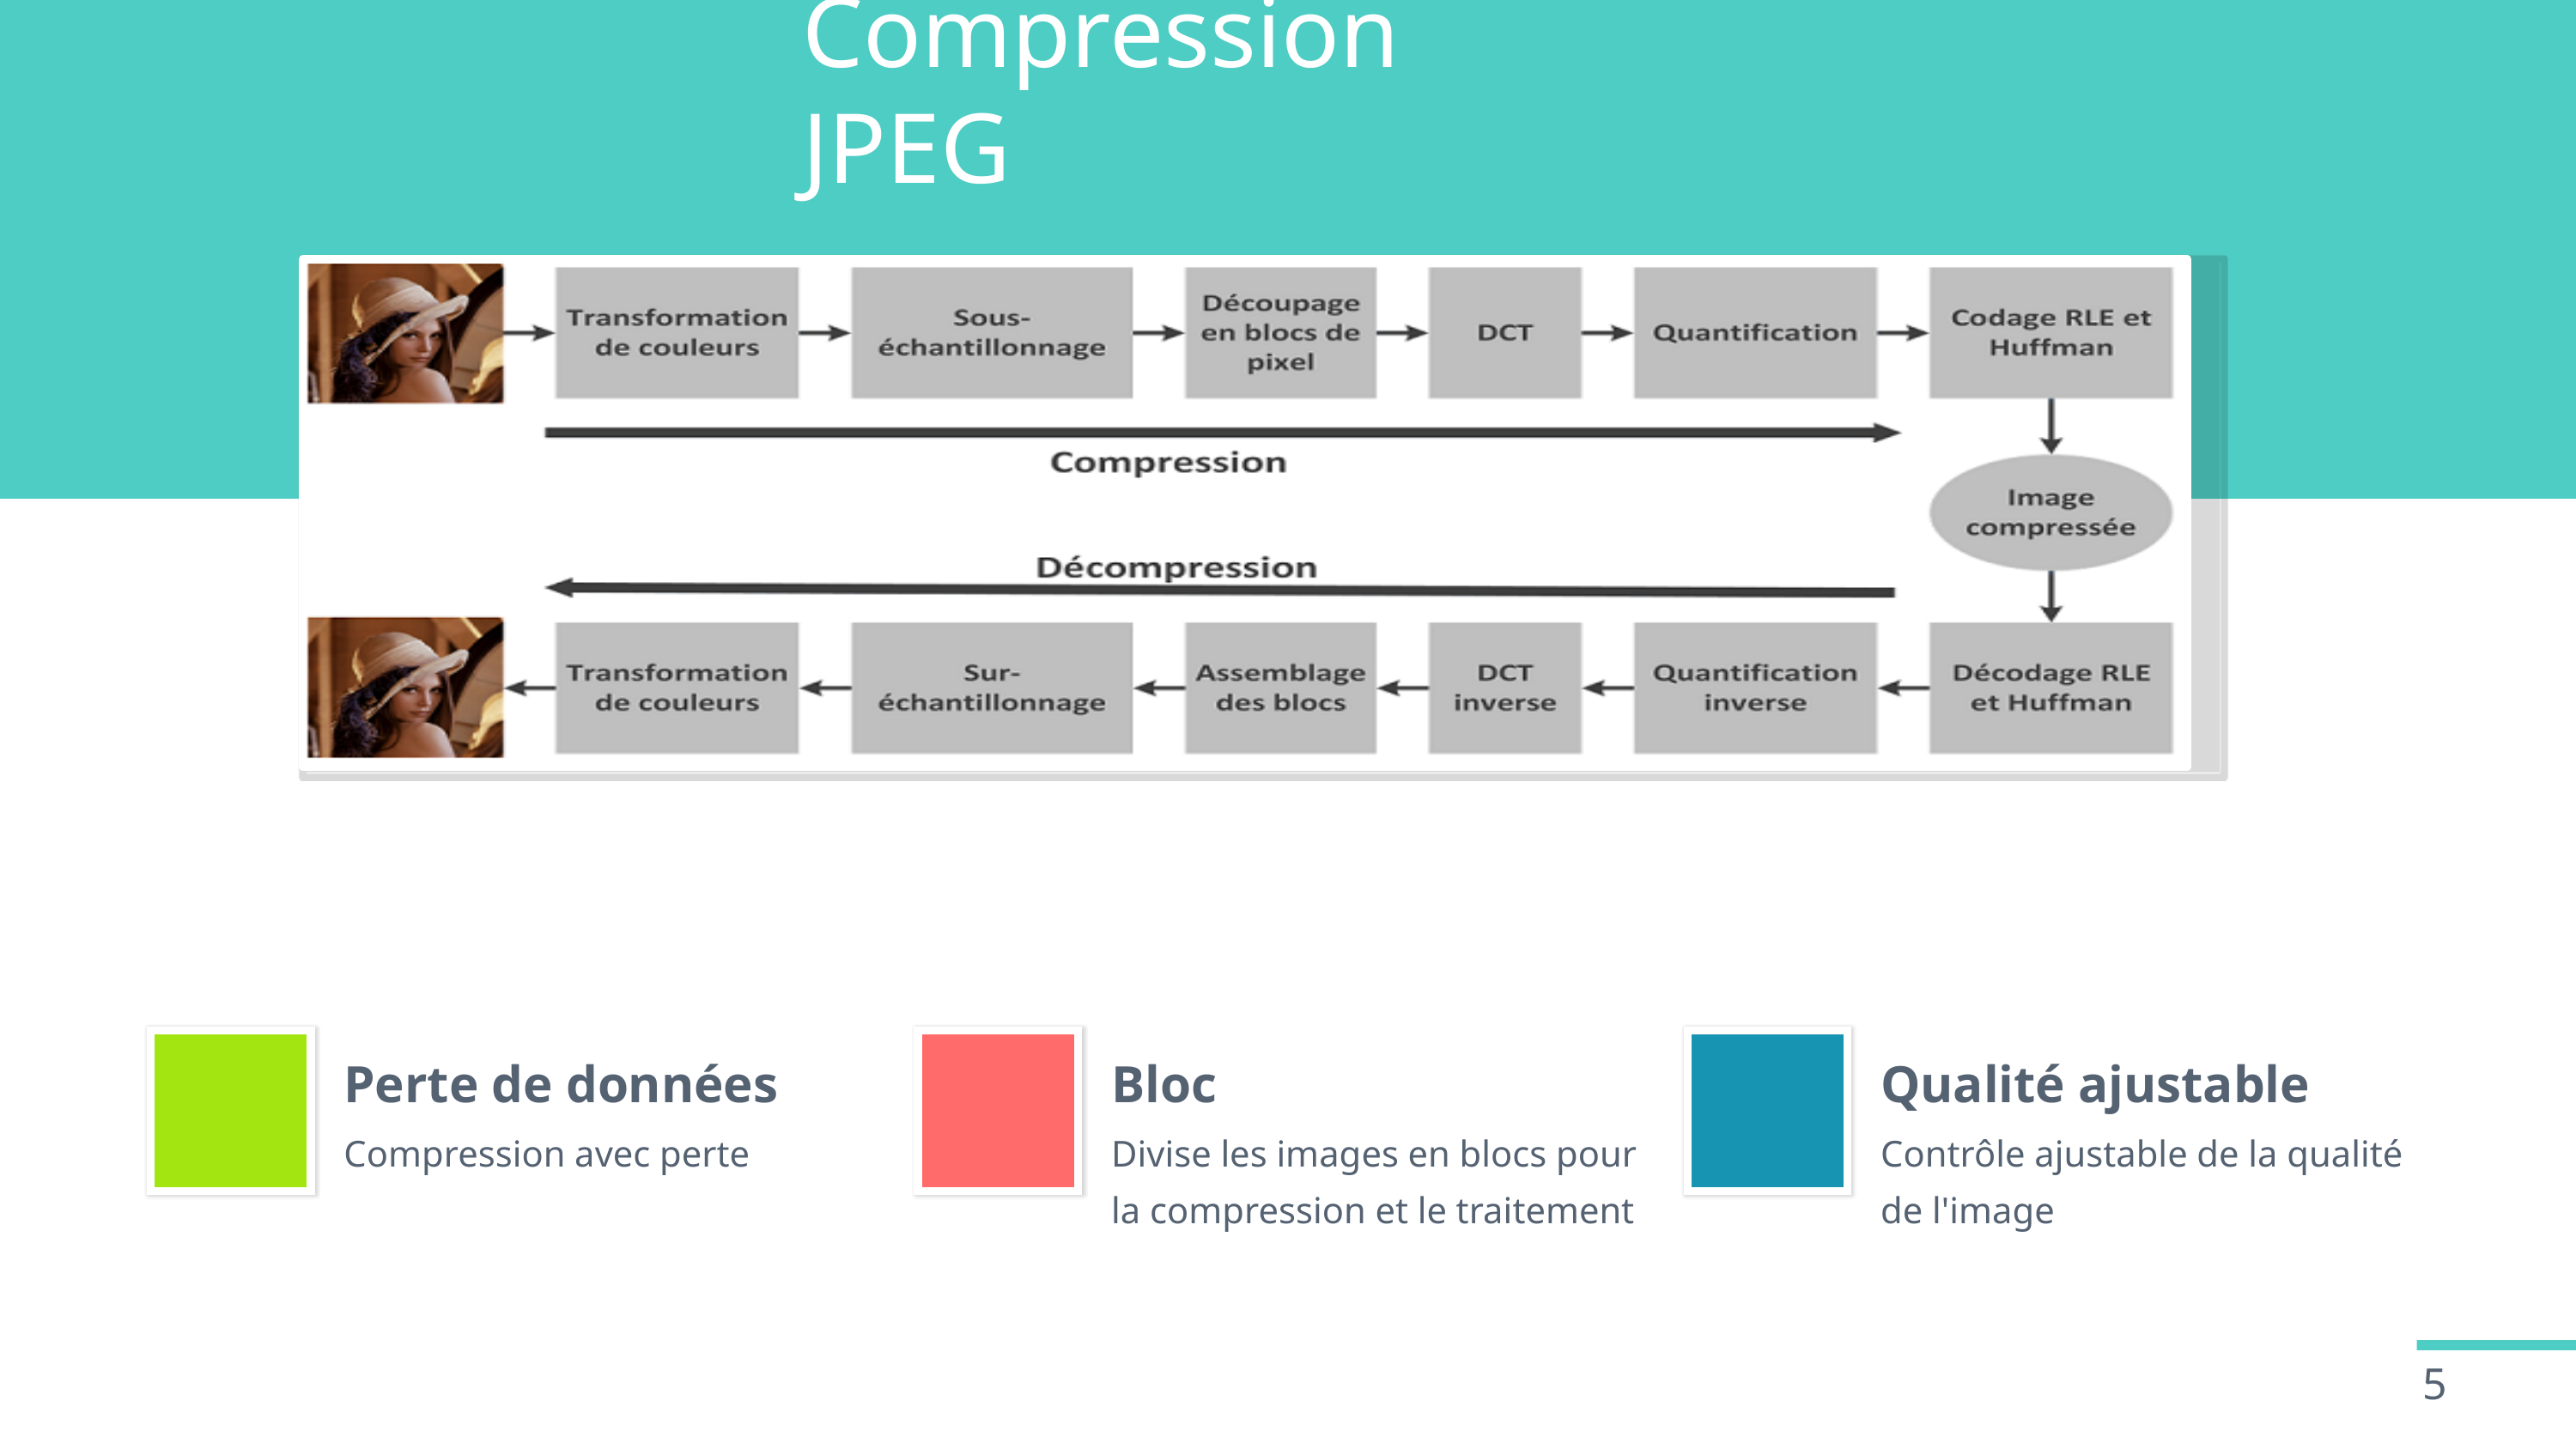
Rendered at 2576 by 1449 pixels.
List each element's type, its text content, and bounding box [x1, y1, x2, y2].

list Perte de données [331, 1030, 895, 1136]
list Qualité ajustable [1868, 1030, 2432, 1136]
list Bloc [1098, 1030, 1662, 1136]
list Compression JPEG [789, 37, 1576, 209]
list Contrôle ajustable de la qualité de l'image [1868, 1136, 2432, 1240]
list Compression avec perte [331, 1136, 895, 1192]
picture [307, 263, 2184, 763]
slide_number 5 [2409, 1351, 2576, 1421]
list Divise les images en blocs pour la compression et le traitement [1098, 1136, 1662, 1240]
